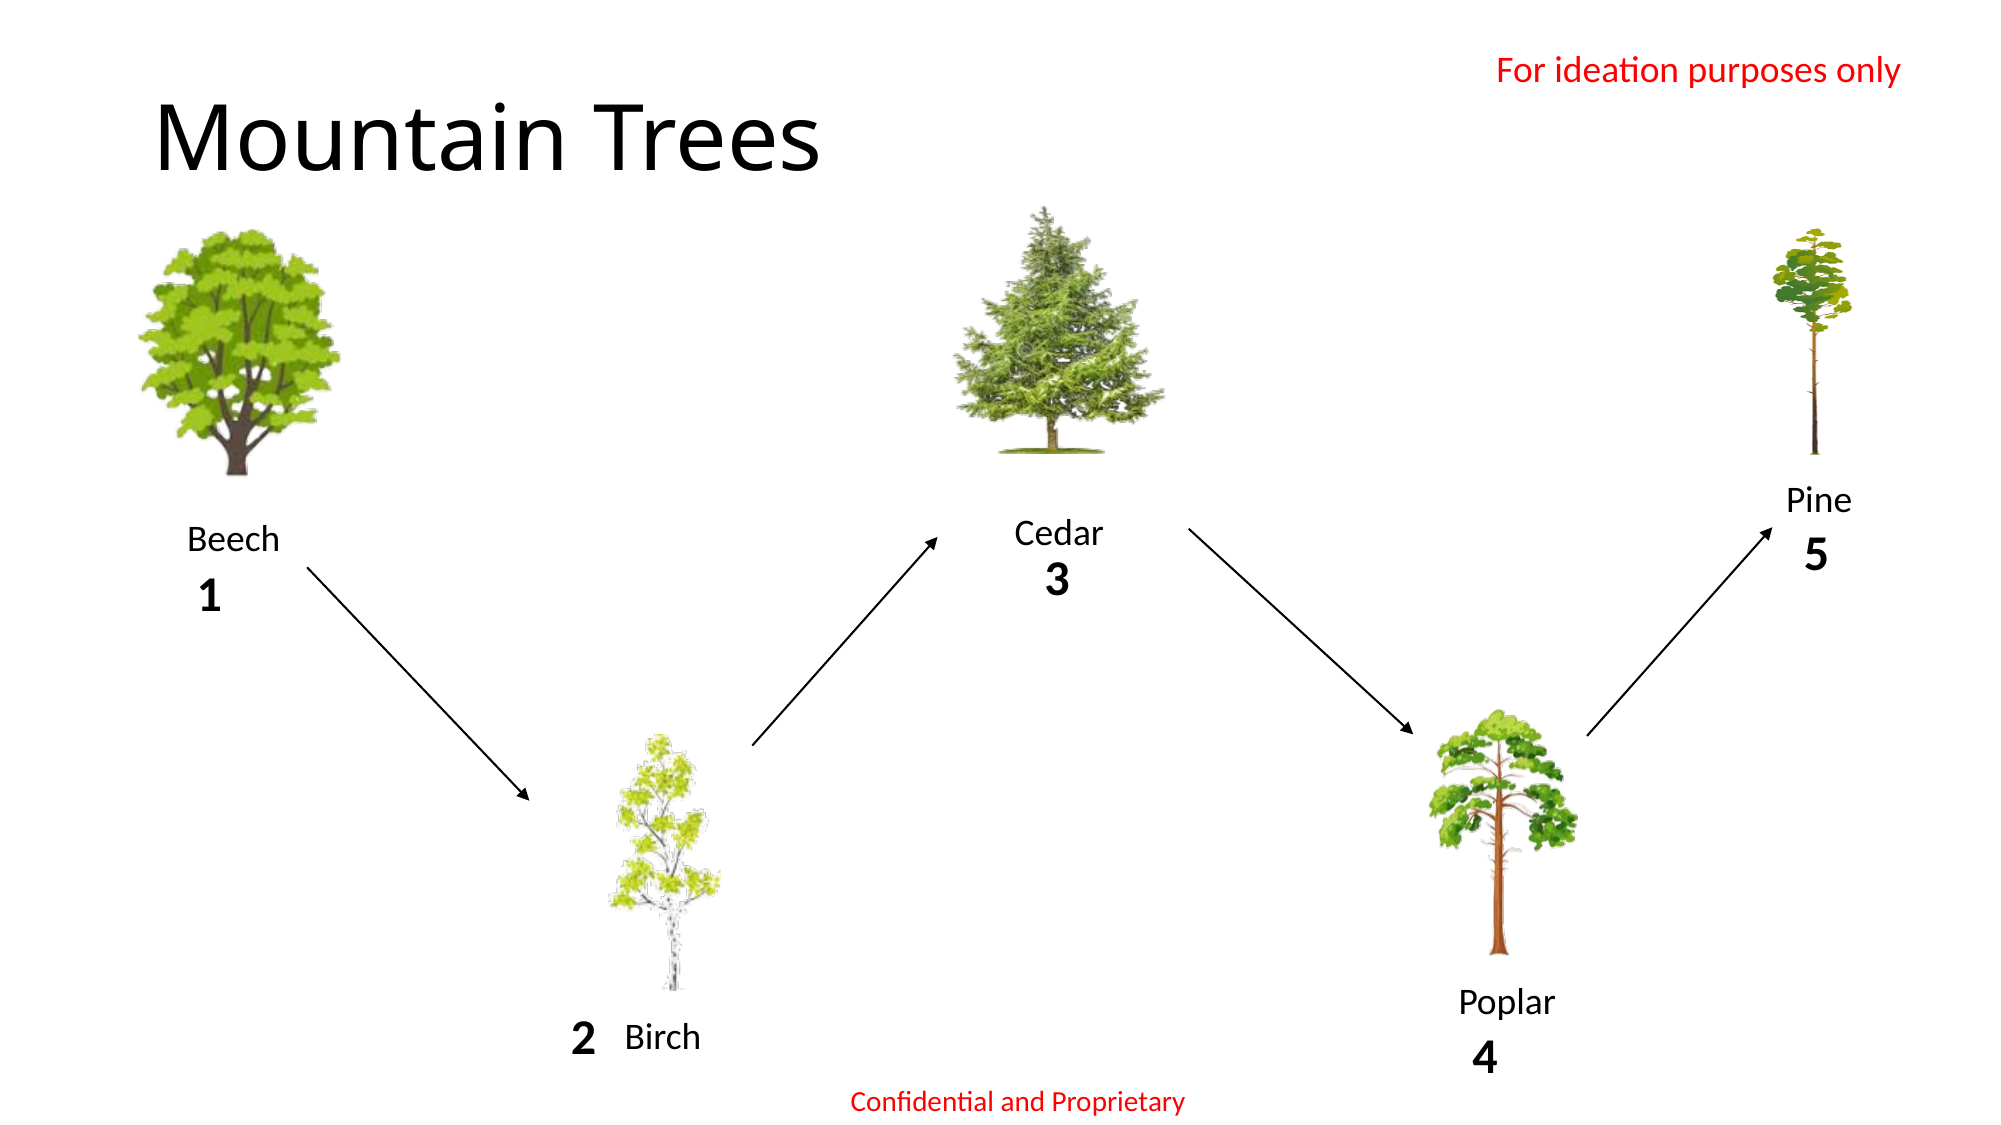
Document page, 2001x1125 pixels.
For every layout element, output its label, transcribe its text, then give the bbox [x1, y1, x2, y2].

picture [607, 734, 721, 991]
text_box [1587, 527, 1773, 736]
text_box 1 [181, 554, 230, 630]
picture [952, 205, 1167, 454]
text_box 4 [1457, 1016, 1506, 1091]
picture [1428, 707, 1579, 956]
text_box Poplar [1443, 969, 1578, 1030]
text_box Pine [1771, 468, 2000, 528]
text_box 2 [556, 997, 605, 1072]
picture [137, 229, 342, 478]
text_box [752, 536, 938, 746]
title Mountain Trees [137, 59, 1863, 223]
text_box 3 [1029, 537, 1078, 613]
picture [1772, 227, 1854, 455]
text_box For ideation purposes only [1481, 38, 1932, 98]
text_box 5 [1788, 513, 1837, 589]
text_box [307, 567, 530, 801]
text_box Beech [172, 506, 307, 567]
text_box Cedar [999, 500, 1134, 560]
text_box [1188, 528, 1414, 735]
text_box Confidential and Proprietary [835, 1074, 1221, 1125]
text_box Birch [609, 1004, 745, 1065]
